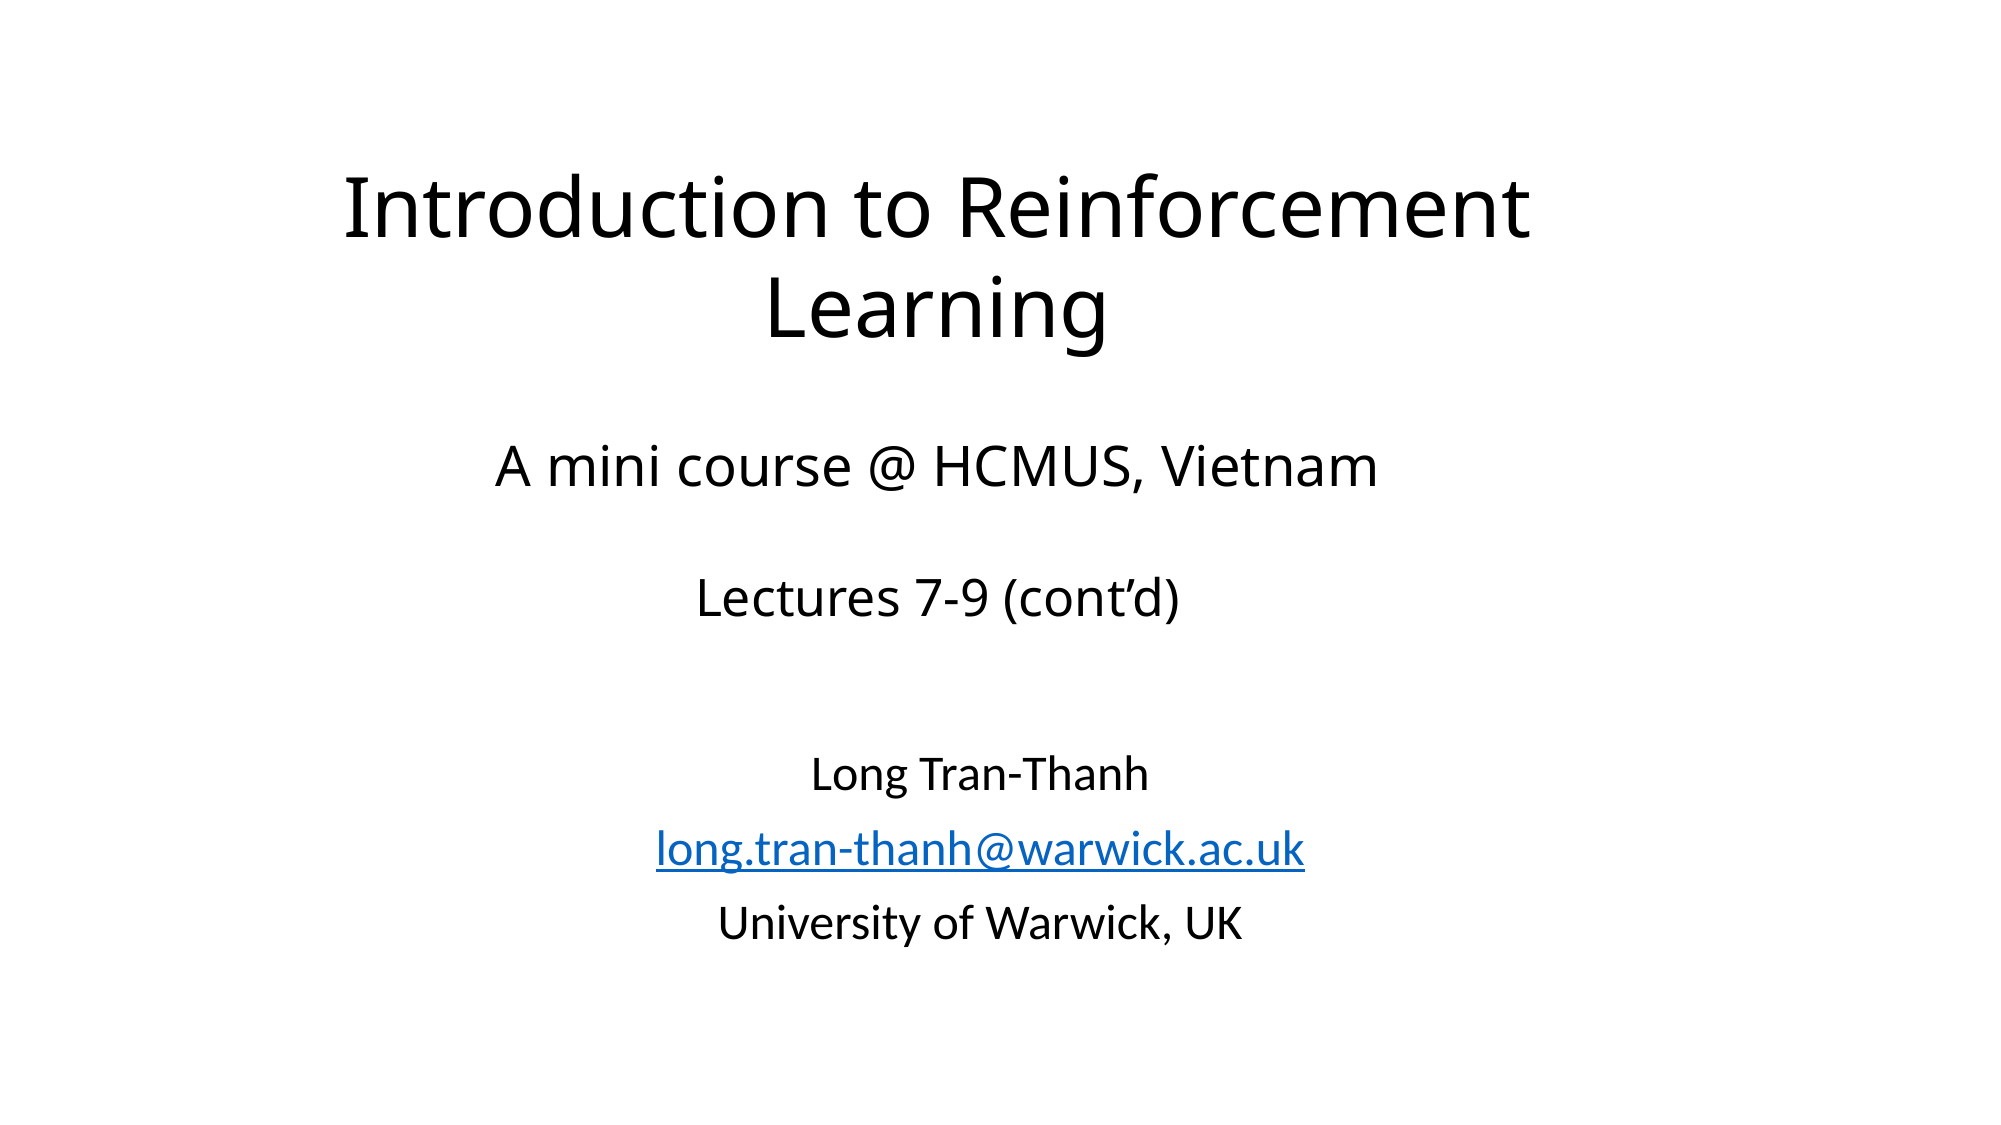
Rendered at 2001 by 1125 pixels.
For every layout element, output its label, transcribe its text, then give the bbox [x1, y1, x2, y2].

text_box Introduction to Reinforcement Learning A mini course @ HCMUS, Vietnam Lectures 7-9 (cont’d) [159, 145, 1716, 637]
subtitle Long Tran-Thanh long.tran-thanh@warwick.ac.uk University of Warwick, UK [455, 739, 1506, 1028]
